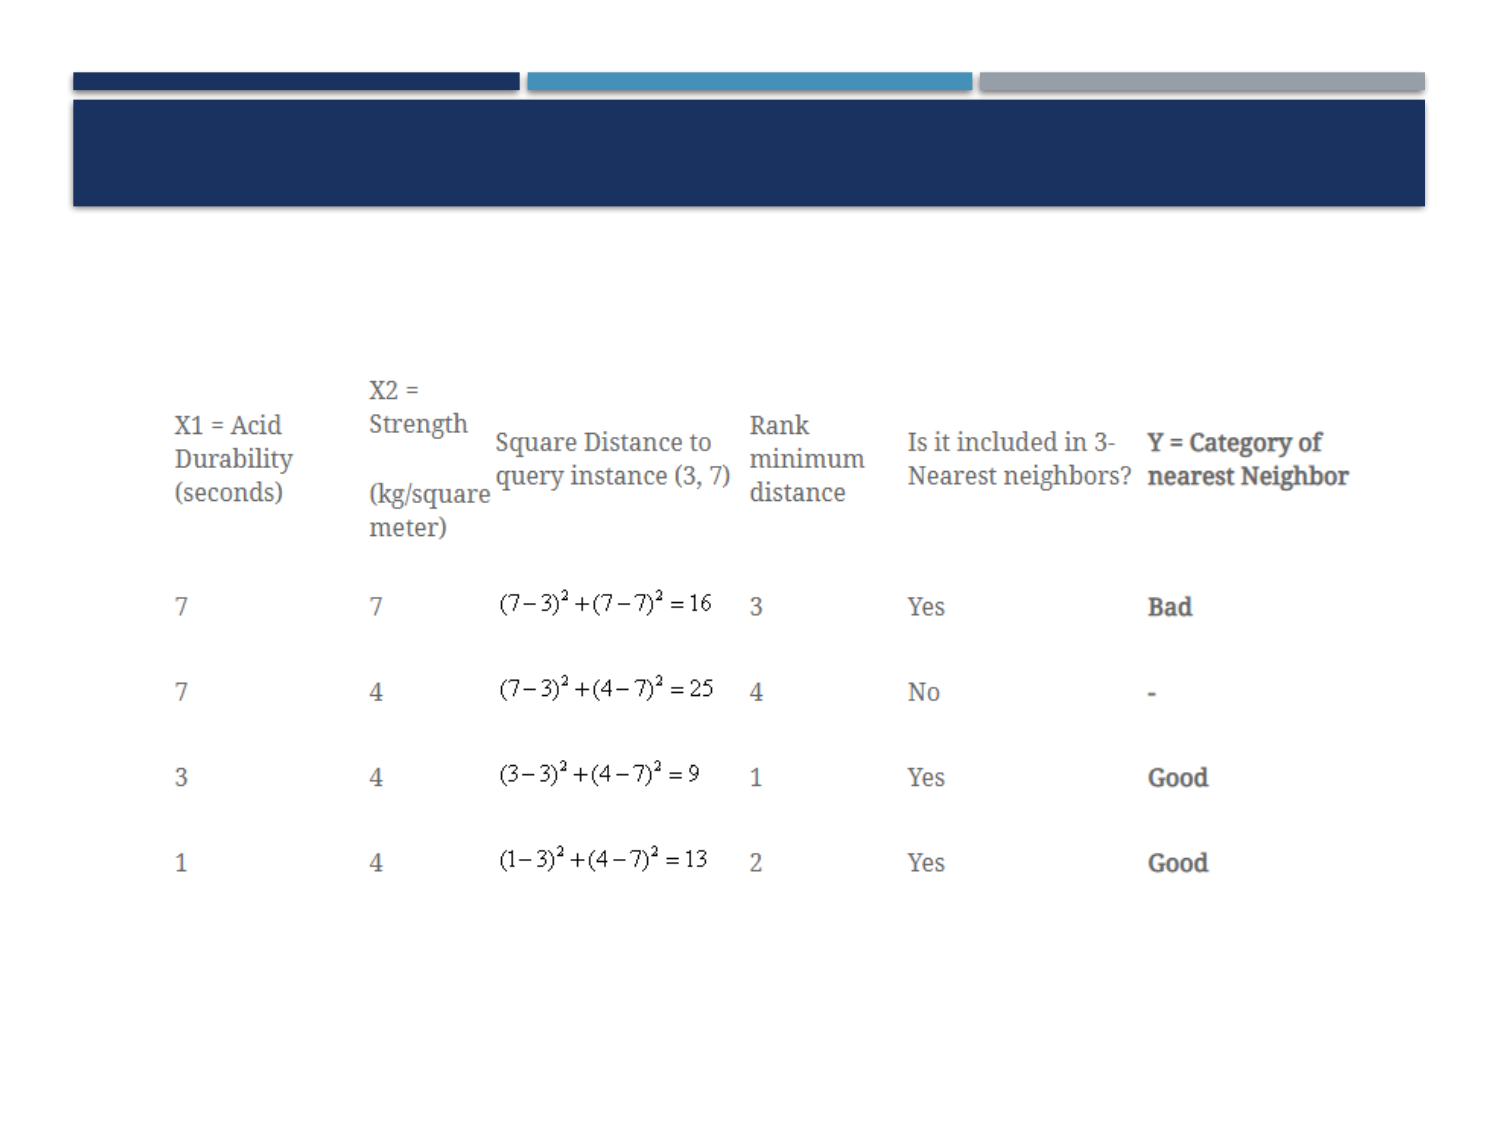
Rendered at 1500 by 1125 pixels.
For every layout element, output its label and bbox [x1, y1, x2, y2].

list [94, 339, 1407, 922]
